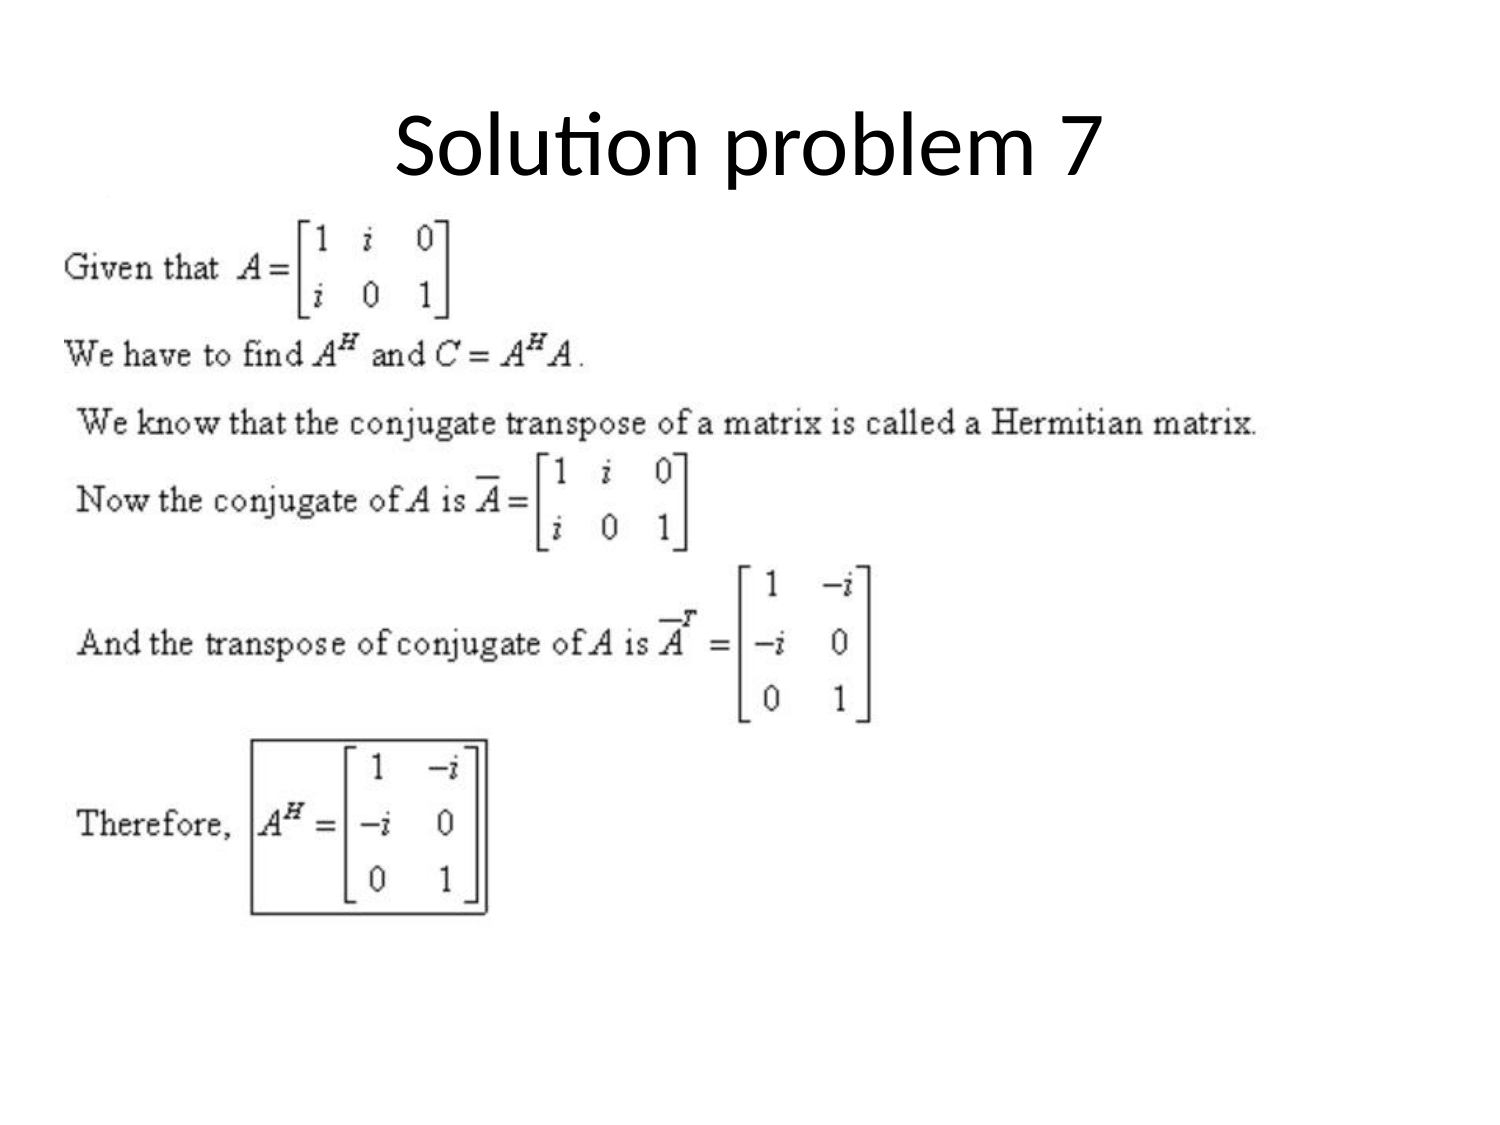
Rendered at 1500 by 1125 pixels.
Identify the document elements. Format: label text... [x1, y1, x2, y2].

picture [64, 195, 1328, 931]
title Solution problem 7 [75, 45, 1425, 233]
